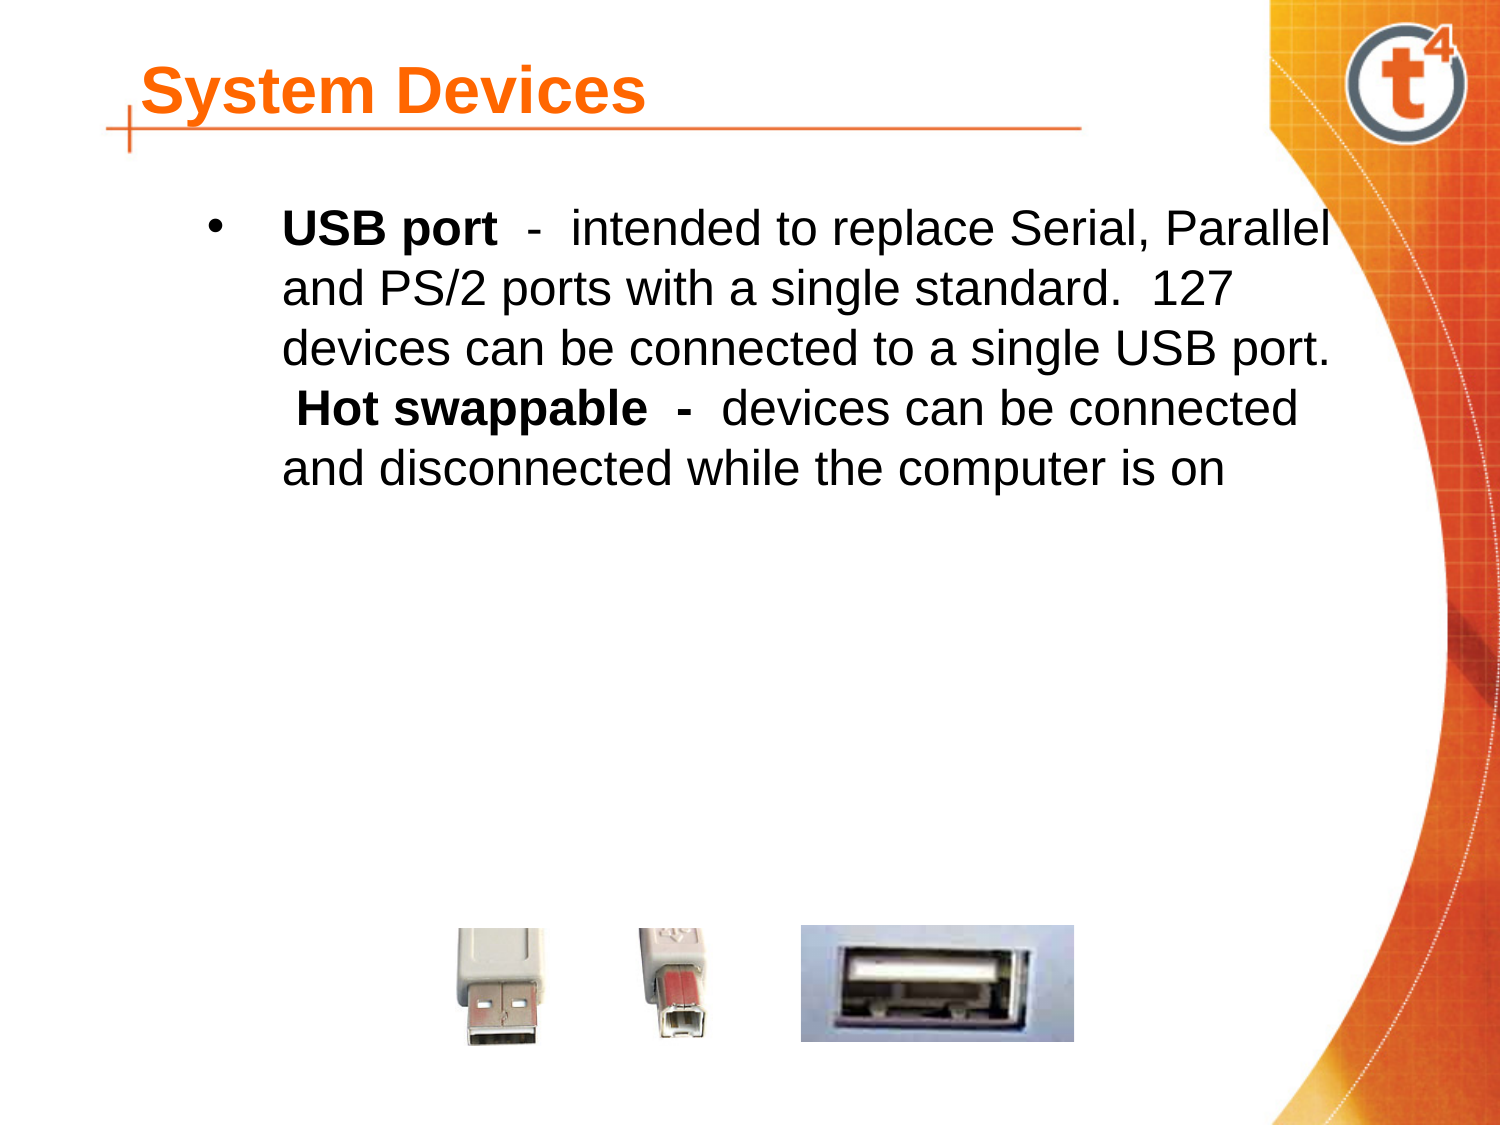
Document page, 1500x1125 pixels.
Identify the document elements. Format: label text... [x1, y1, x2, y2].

text_box System Devices [125, 45, 1273, 128]
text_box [421, 925, 1075, 1046]
text_box USB port - intended to replace Serial, Parallel and PS/2 ports with a single standard. 127 devices can be connected to a single USB port. Hot swappable - devices can be connected and disconnected while the computer is on [117, 187, 1372, 563]
picture [0, 0, 1500, 1125]
